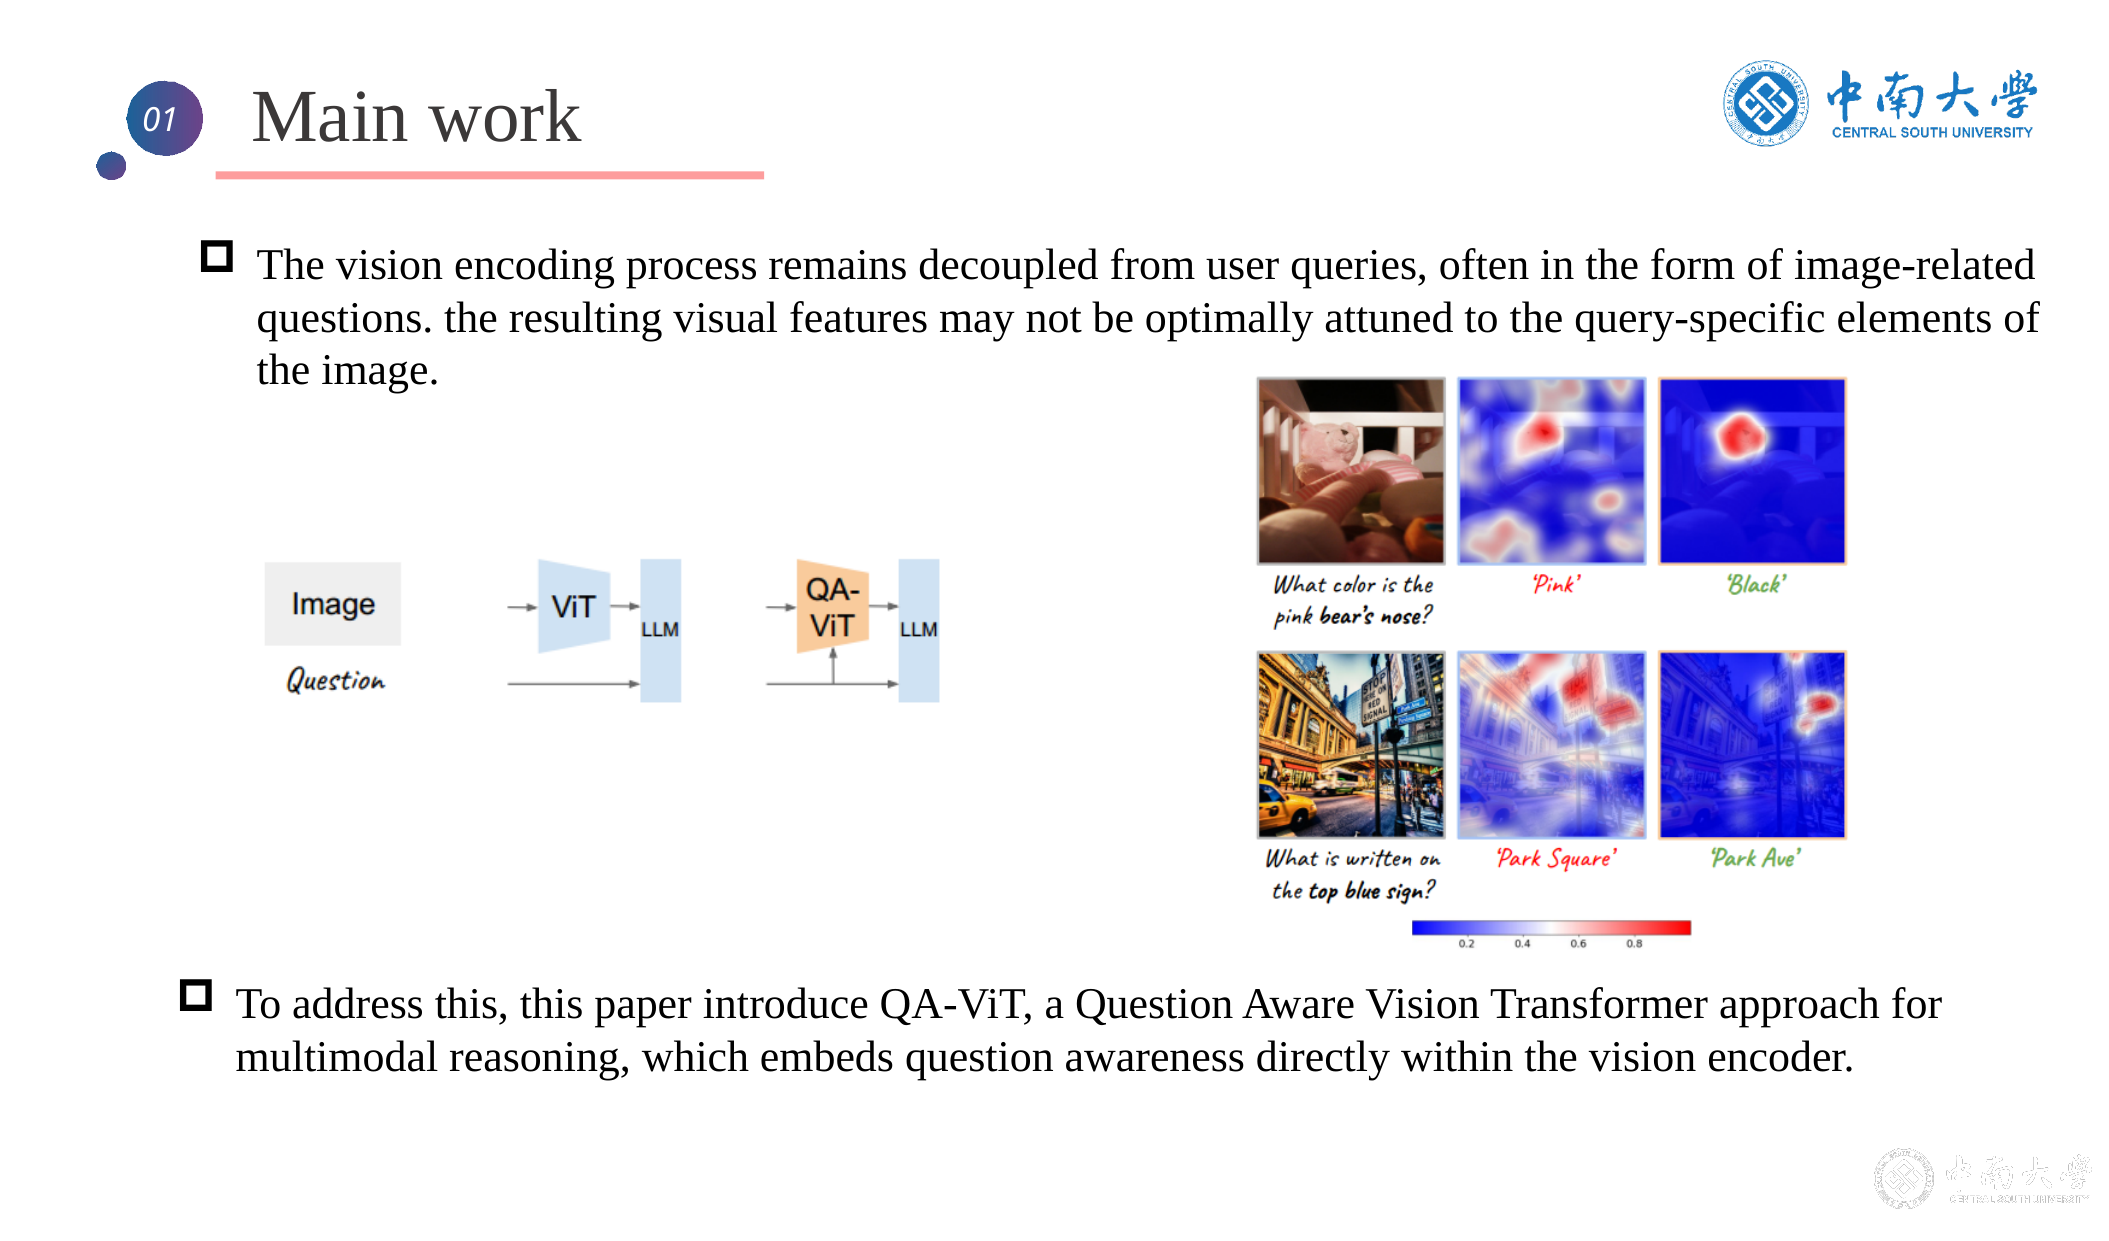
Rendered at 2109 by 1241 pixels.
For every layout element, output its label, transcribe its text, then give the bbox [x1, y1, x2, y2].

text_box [215, 59, 765, 180]
picture [1228, 367, 1883, 965]
picture [1874, 1148, 2092, 1209]
text_box The vision encoding process remains decoupled from user queries, often in the form of image-related questions. the resulting visual features may not be optimally attuned to the query-specific elements of the image. [185, 229, 2077, 400]
picture [1711, 53, 2052, 153]
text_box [96, 80, 216, 180]
text_box To address this, this paper introduce QA-ViT, a Question Aware Vision Transformer approach for multimodal reasoning, which embeds question awareness directly within the vision encoder. [164, 968, 2056, 1086]
picture [215, 520, 971, 720]
